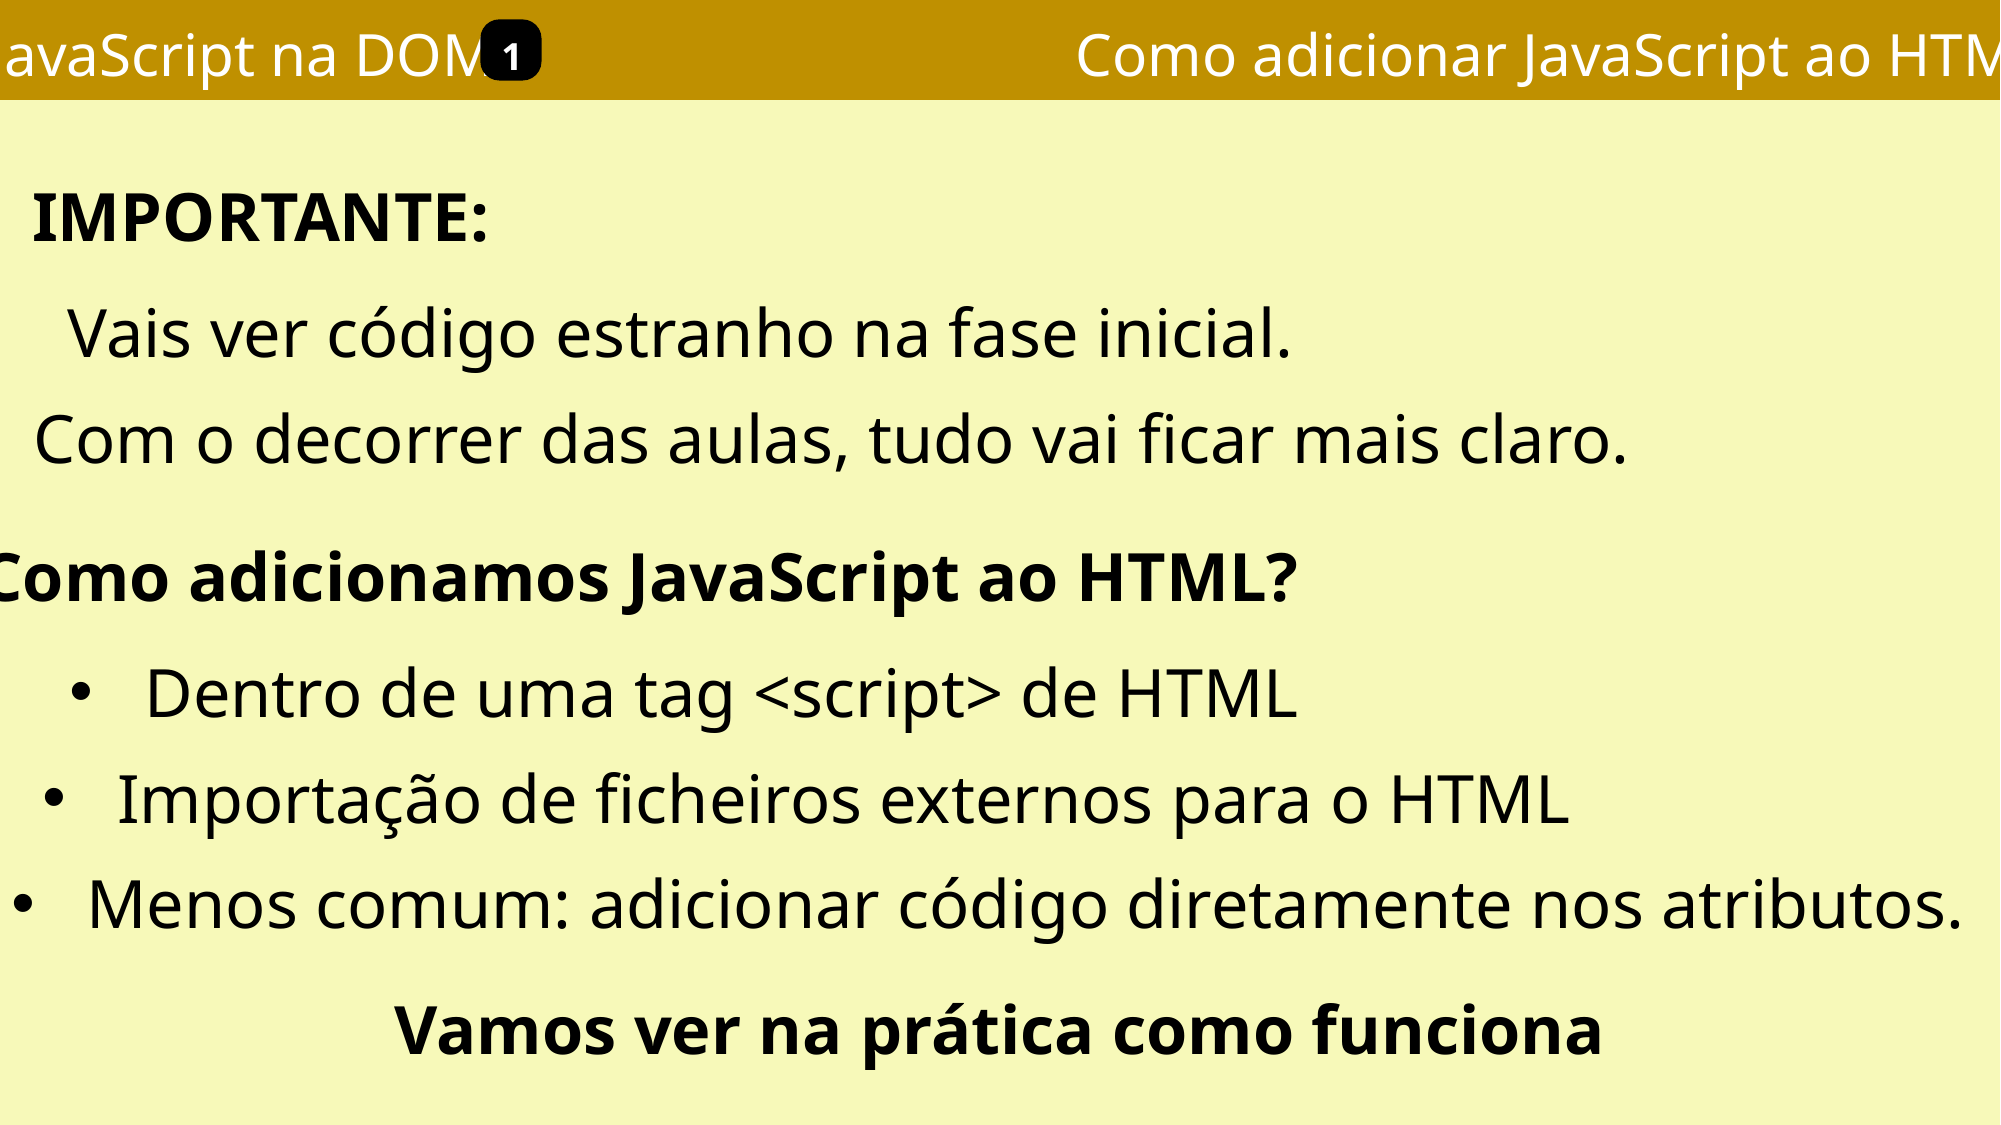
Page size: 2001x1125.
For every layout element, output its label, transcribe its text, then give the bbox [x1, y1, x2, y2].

text_box Vais ver código estranho na fase inicial. [52, 283, 1310, 379]
text_box Como adicionamos JavaScript ao HTML? [0, 527, 1315, 623]
text_box Dentro de uma tag <script> de HTML [54, 643, 1315, 738]
text_box IMPORTANTE: [17, 167, 505, 263]
text_box JavaScript na DOM [0, 11, 511, 166]
text_box Menos comum: adicionar código diretamente nos atributos. [0, 854, 1982, 950]
text_box Como adicionar JavaScript ao HTML [1060, 10, 2000, 96]
text_box Importação de ficheiros externos para o HTML [27, 749, 1587, 844]
text_box Com o decorrer das aulas, tudo vai ficar mais claro. [18, 389, 1647, 484]
text_box [0, 0, 2000, 101]
text_box Vamos ver na prática como funciona [379, 980, 1621, 1075]
text_box 1 [480, 19, 542, 81]
